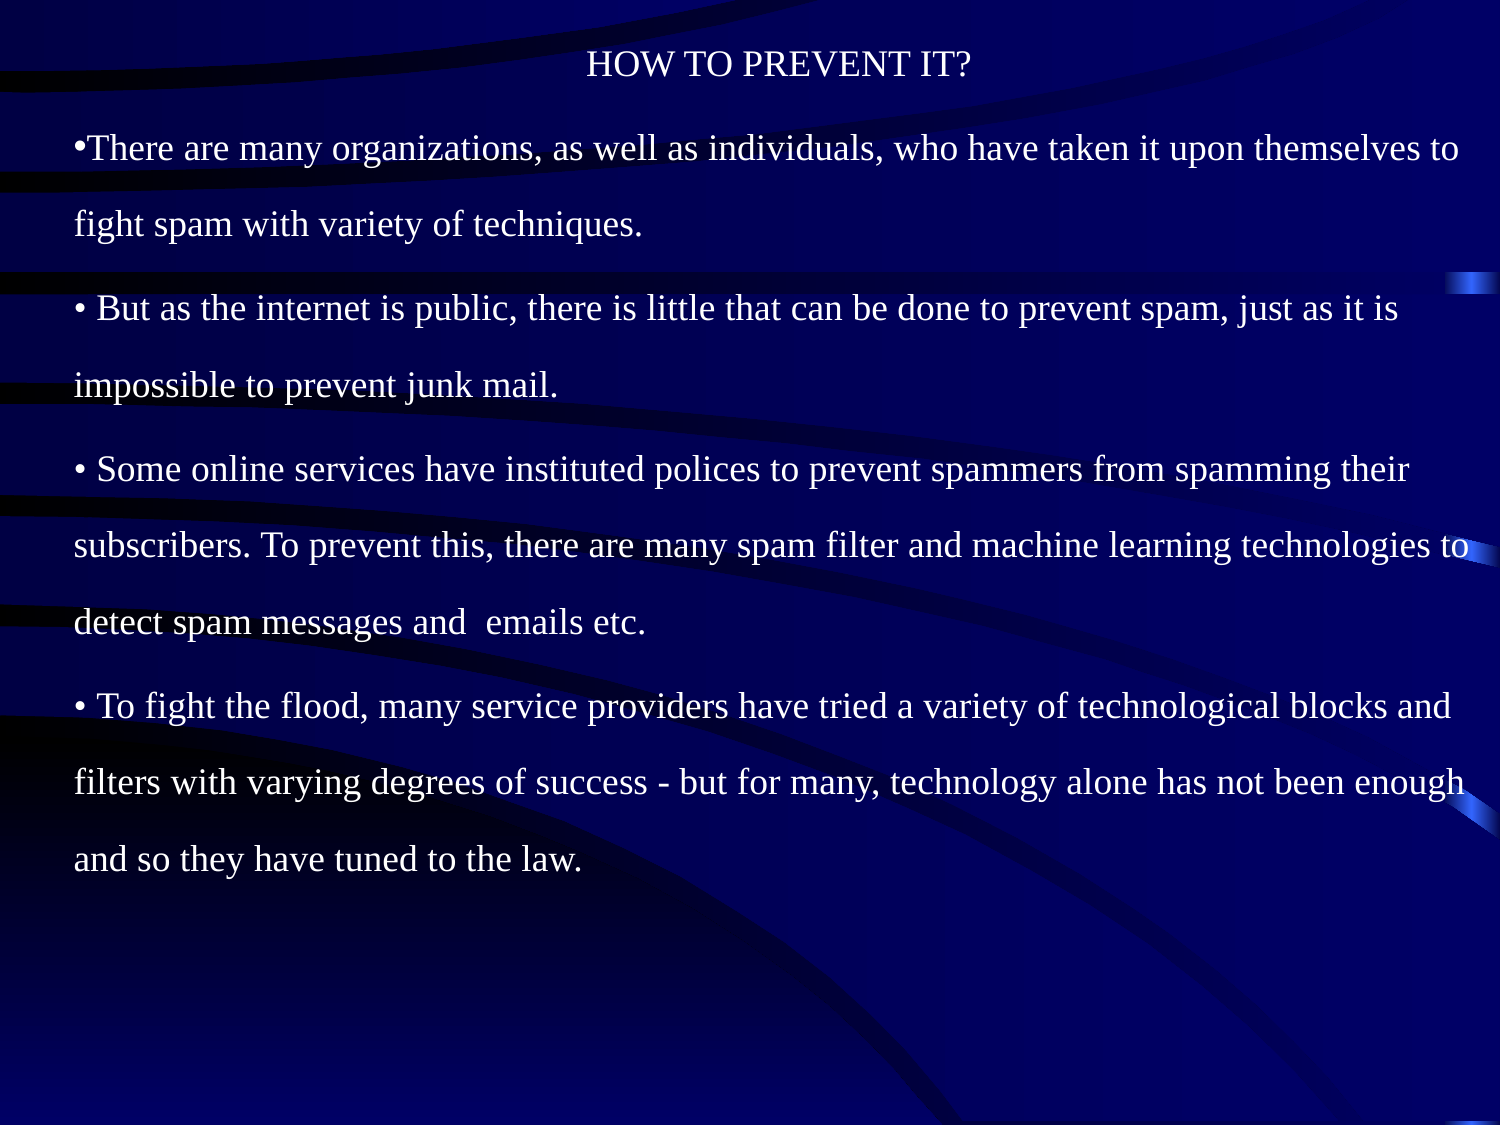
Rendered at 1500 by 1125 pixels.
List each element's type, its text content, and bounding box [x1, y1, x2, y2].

subtitle HOW TO PREVENT IT? There are many organizations, as well as individuals, who have taken it upon themselves to fight spam with variety of techniques. • But as the internet is public, there is little that can be done to prevent spam, just as it is impossible to prevent junk mail. • Some online services have instituted polices to prevent spammers from spamming their subscribers. To prevent this, there are many spam filter and machine learning technologies to detect spam messages and emails etc. • To fight the flood, many service providers have tried a variety of technological blocks and filters with varying degrees of success - but for many, technology alone has not been enough and so they have tuned to the law. [58, 0, 1500, 1125]
